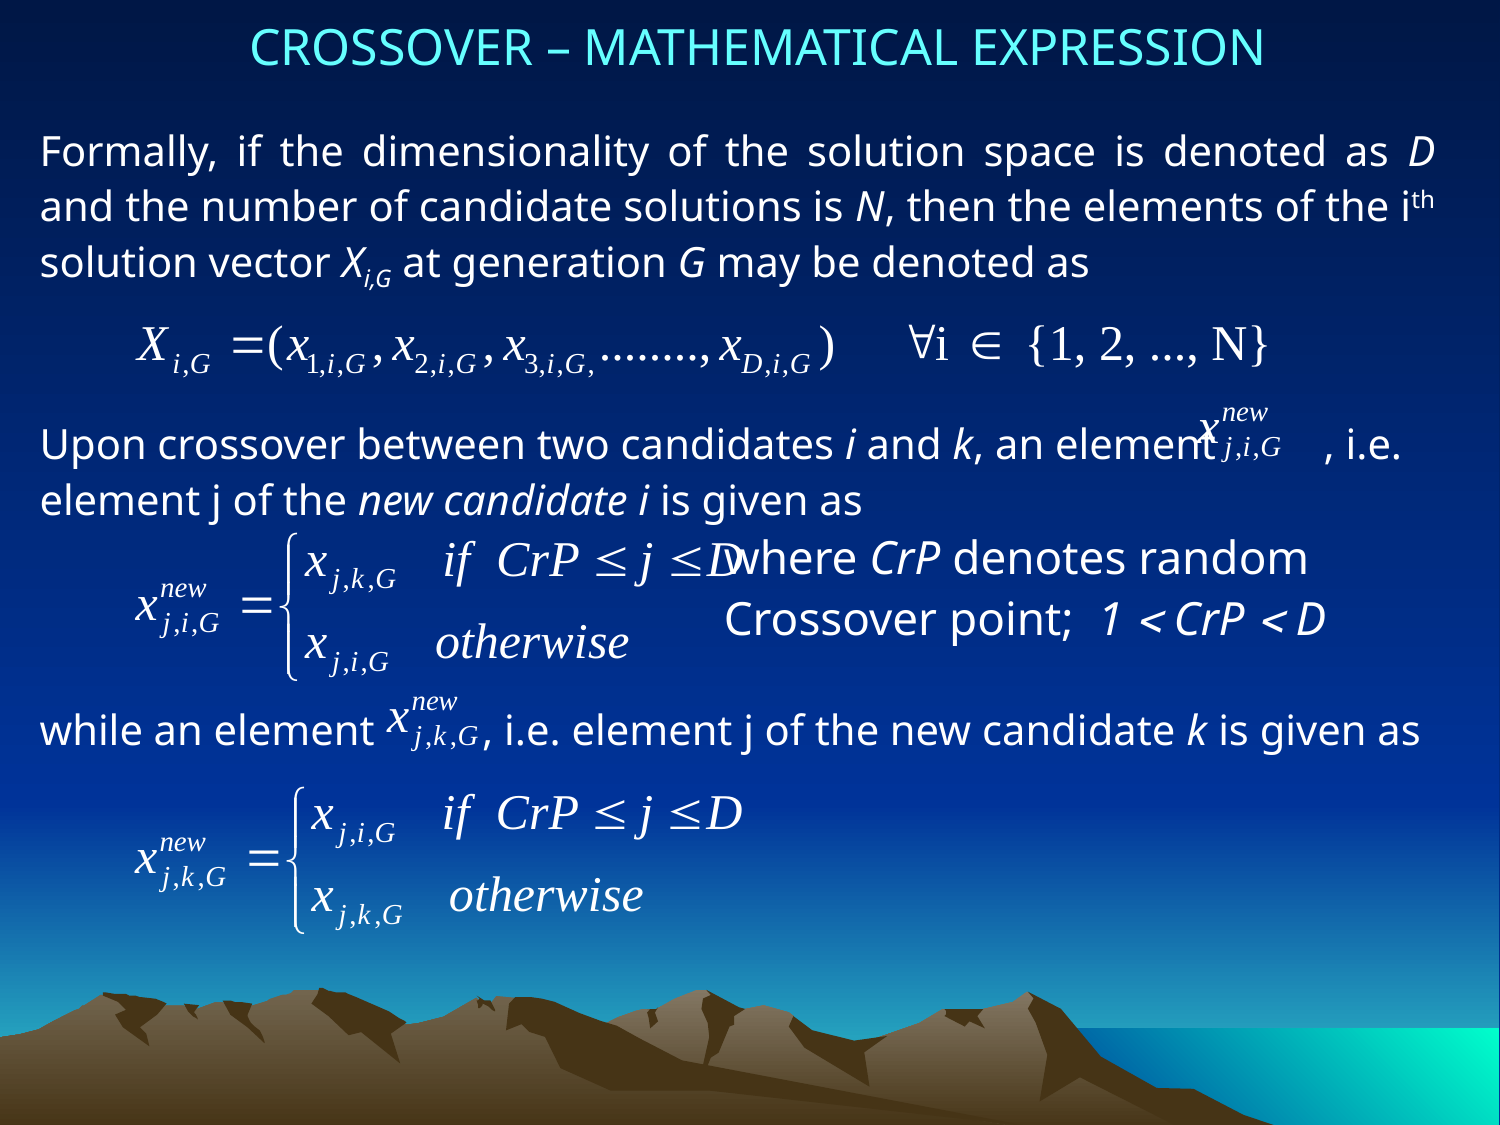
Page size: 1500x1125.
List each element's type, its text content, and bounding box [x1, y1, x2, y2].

text_box Formally, if the dimensionality of the solution space is denoted as D and the number of candidate solutions is N, then the elements of the ith solution vector X­i,G at generation G may be denoted as Upon crossover between two candidates i and k, an element , i.e. element j of the new candidate i is given as where CrP denotes random Crossover point; 1  CrP  D while an element , i.e. element j of the new candidate k is given as [24, 112, 1450, 975]
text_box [376, 678, 490, 762]
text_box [124, 777, 751, 945]
text_box CROSSOVER – MATHEMATICAL EXPRESSION [234, 8, 1282, 83]
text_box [125, 524, 751, 692]
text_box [1187, 389, 1292, 474]
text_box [125, 310, 1276, 390]
